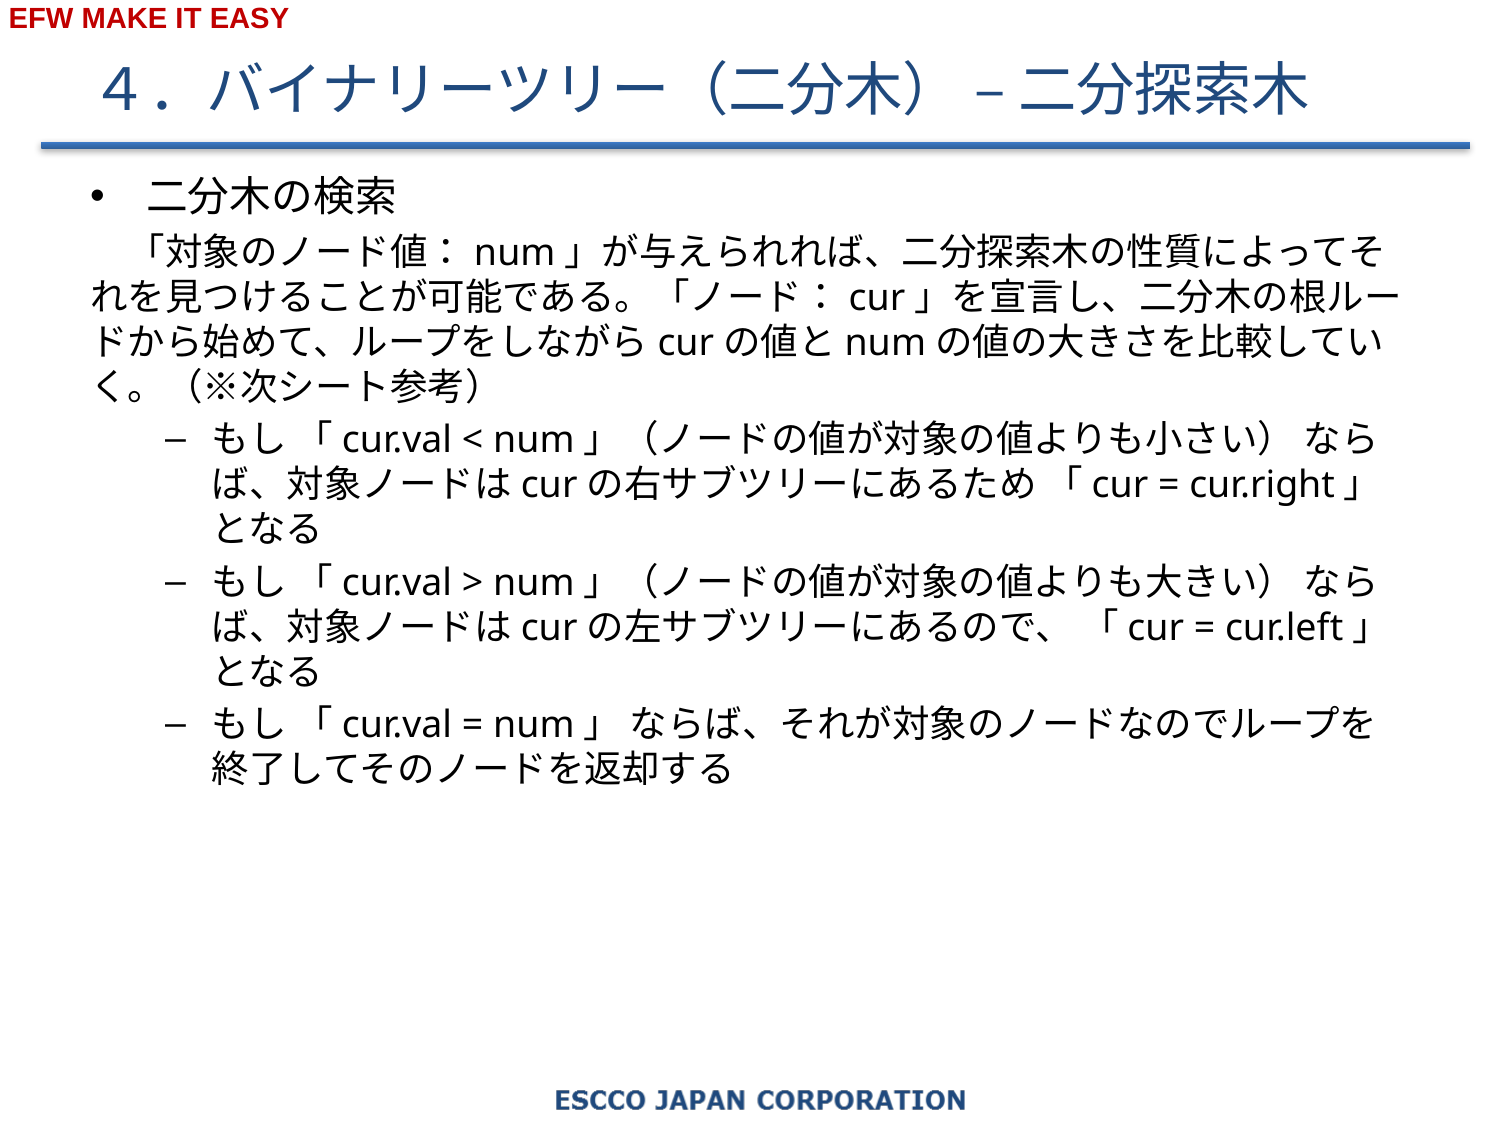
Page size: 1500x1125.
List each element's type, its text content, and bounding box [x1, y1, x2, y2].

title ４．バイナリーツリー（二分木） – 二分探索木 [75, 45, 1425, 138]
picture [523, 1069, 999, 1125]
list 二分木の検索 「対象のノード値：num」が与えられれば、二分探索木の性質によってそれを見つけることが可能である。「ノード：cur」を宣言し、二分木の根ルードから始めて、ループをしながらcurの値とnumの値の大きさを比較していく。（※次シート参考） もし 「cur.val < num」（ノードの値が対象の値よりも小さい） ならば、対象ノードはcurの右サブツリーにあるため 「cur = cur.right」 となる もし 「cur.val > num」（ノードの値が対象の値よりも大きい） ならば、対象ノードはcurの左サブツリーにあるので、 「cur = cur.left」 となる もし 「cur.val = num」 ならば、それが対象のノードなのでループを終了してそのノードを返却する [75, 162, 1425, 1024]
